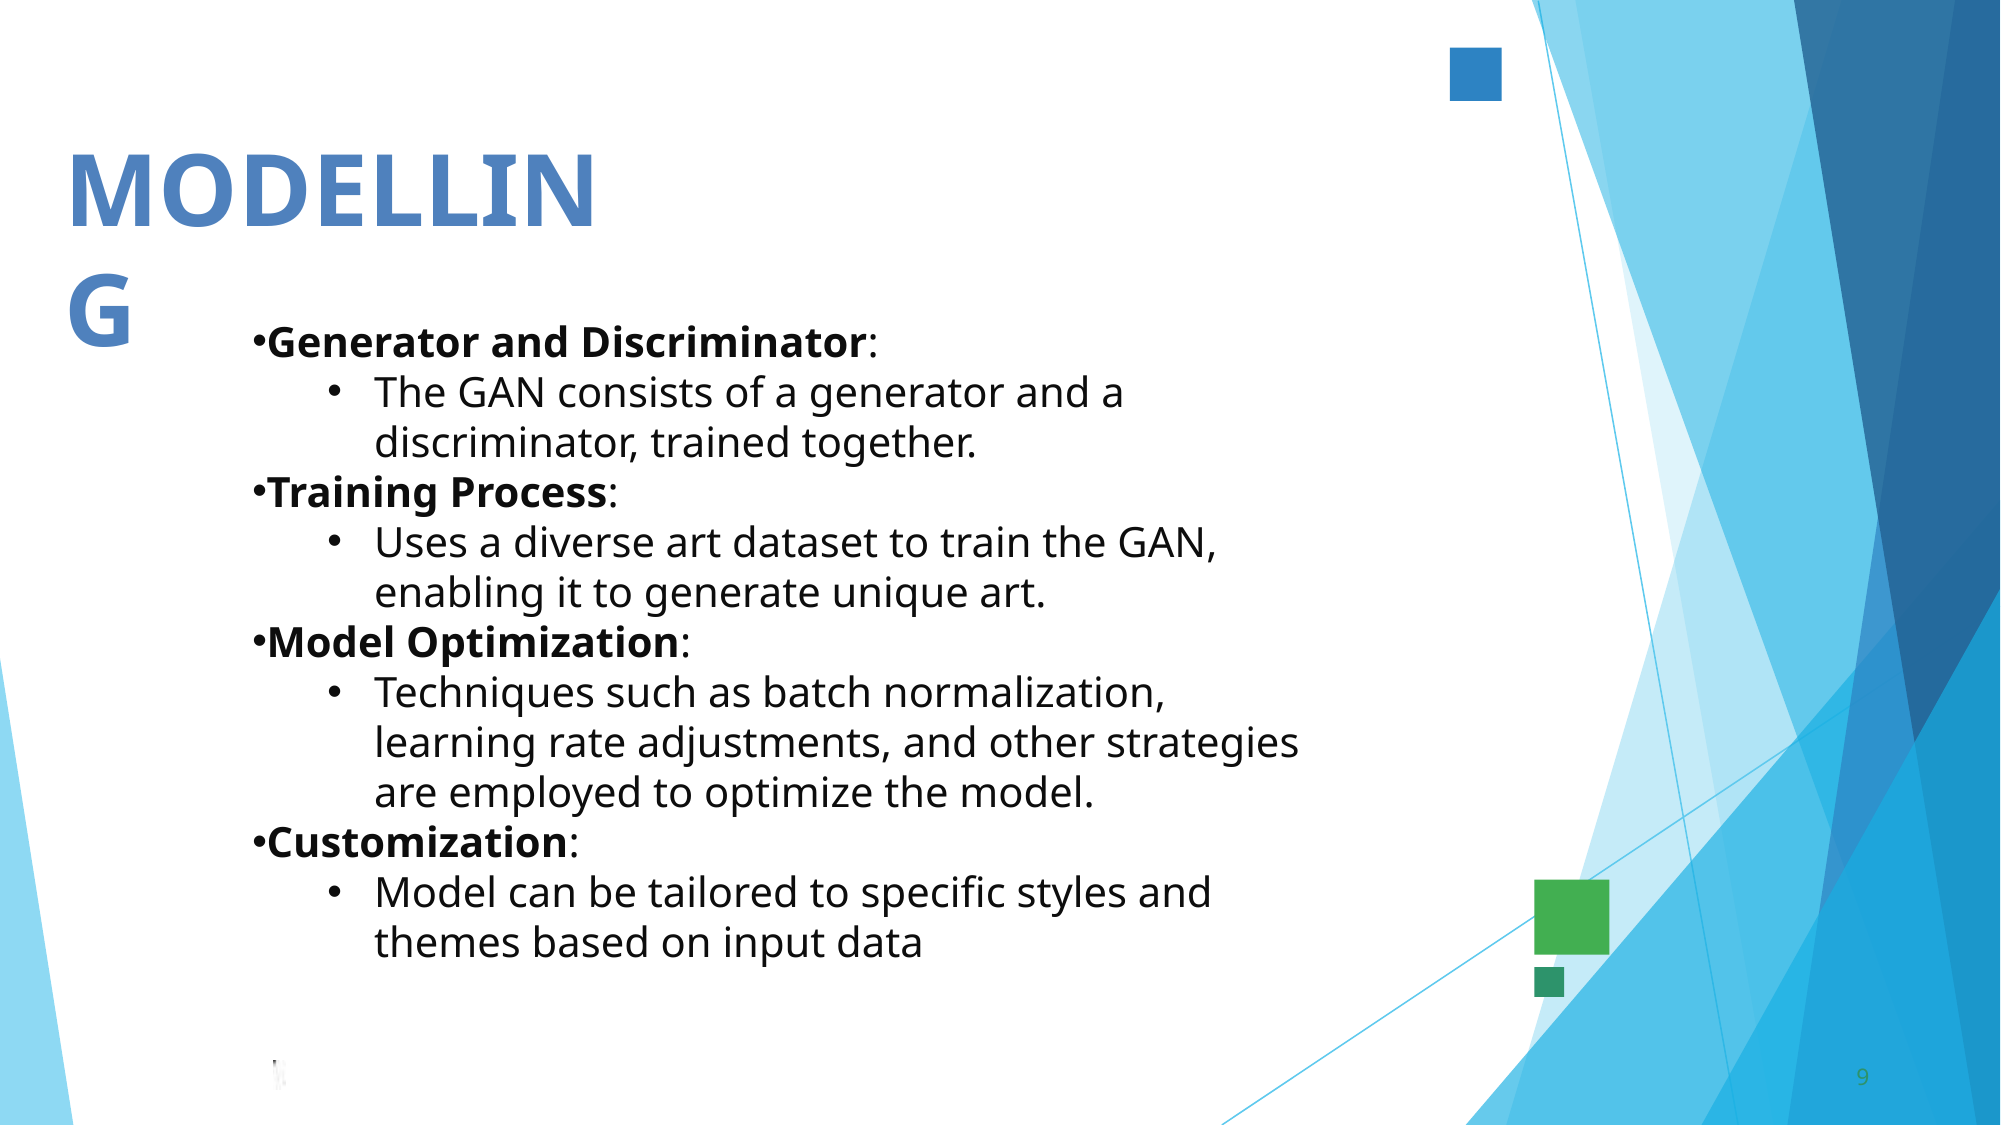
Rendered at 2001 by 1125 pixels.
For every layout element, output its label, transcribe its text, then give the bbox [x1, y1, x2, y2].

text_box [1534, 879, 1610, 955]
text_box Generator and Discriminator: The GAN consists of a generator and a discriminator, trained together. Training Process: Uses a diverse art dataset to train the GAN, enabling it to generate unique art. Model Optimization: Techniques such as batch normalization, learning rate adjustments, and other strategies are employed to optimize the model. Customization: Model can be tailored to specific styles and themes based on input data [237, 308, 1352, 974]
picture [273, 1060, 287, 1091]
text_box 9 [1849, 1061, 1888, 1095]
text_box MODELLING [62, 124, 605, 367]
text_box [1534, 967, 1565, 997]
text_box [1449, 47, 1502, 101]
